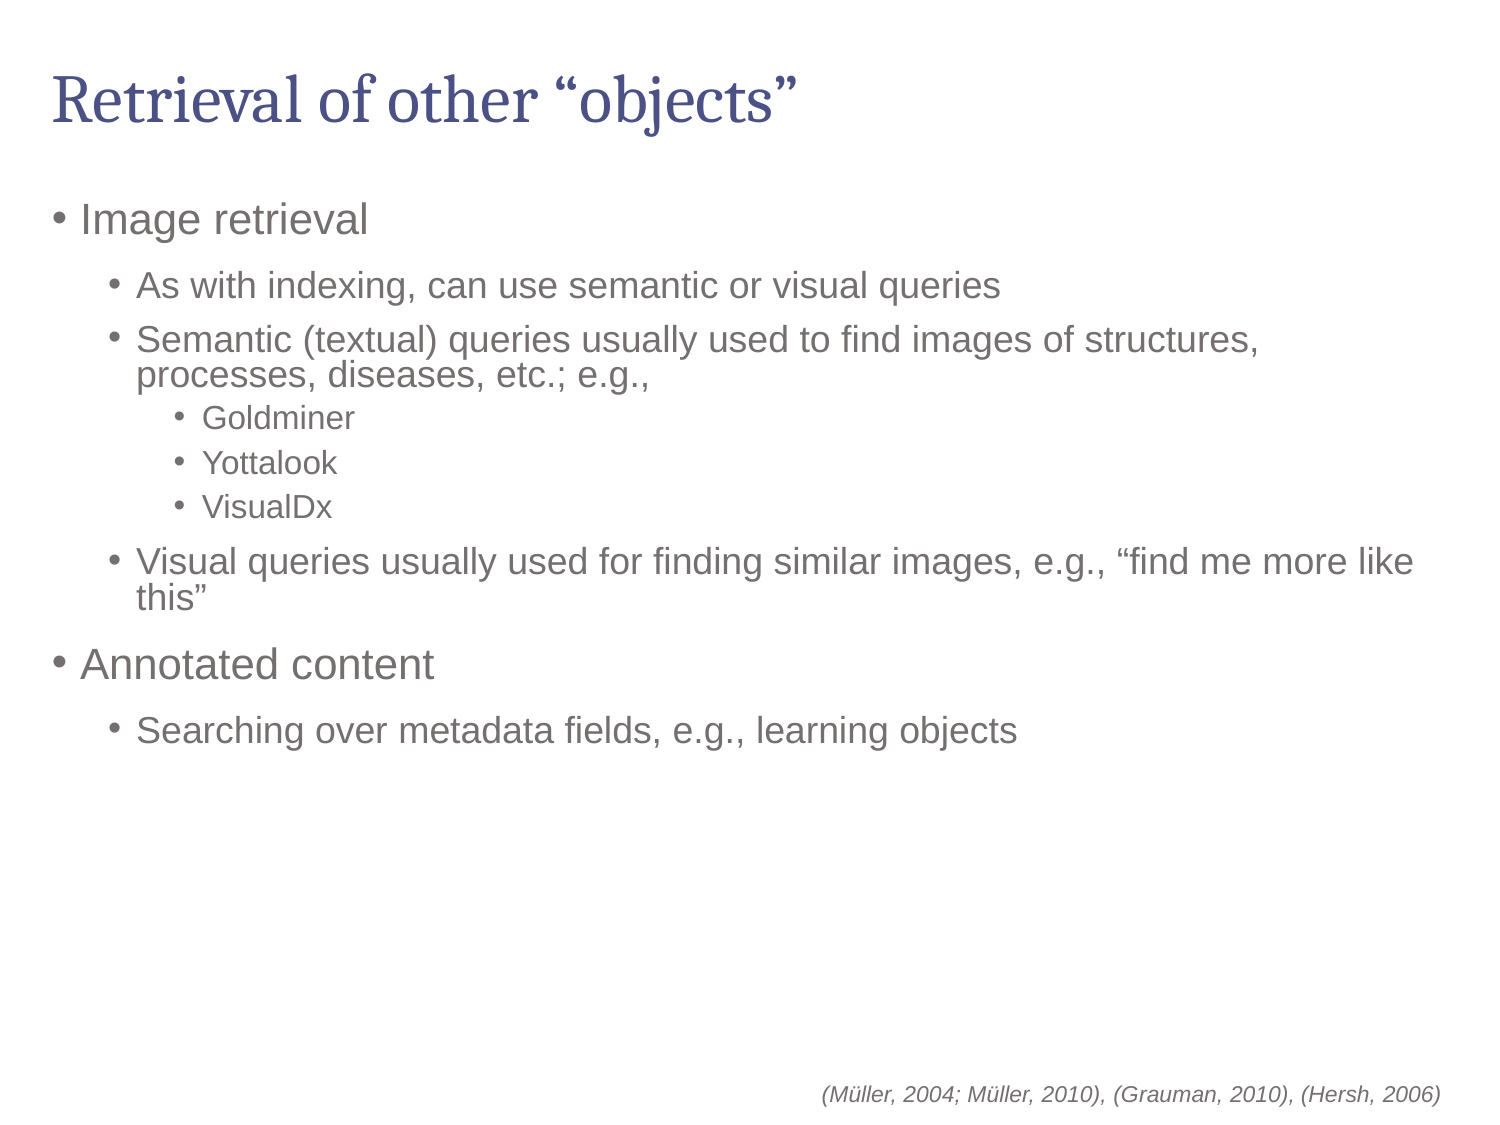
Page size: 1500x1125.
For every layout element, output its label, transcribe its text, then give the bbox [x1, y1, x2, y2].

title Retrieval of other “objects” [36, 25, 1464, 175]
list Image retrieval As with indexing, can use semantic or visual queries Semantic (textual) queries usually used to find images of structures, processes, diseases, etc.; e.g., Goldminer Yottalook VisualDx Visual queries usually used for finding similar images, e.g., “find me more like this” Annotated content Searching over metadata fields, e.g., learning objects [36, 194, 1464, 1057]
list (Müller, 2004; Müller, 2010), (Grauman, 2010), (Hersh, 2006) [675, 1075, 1464, 1113]
